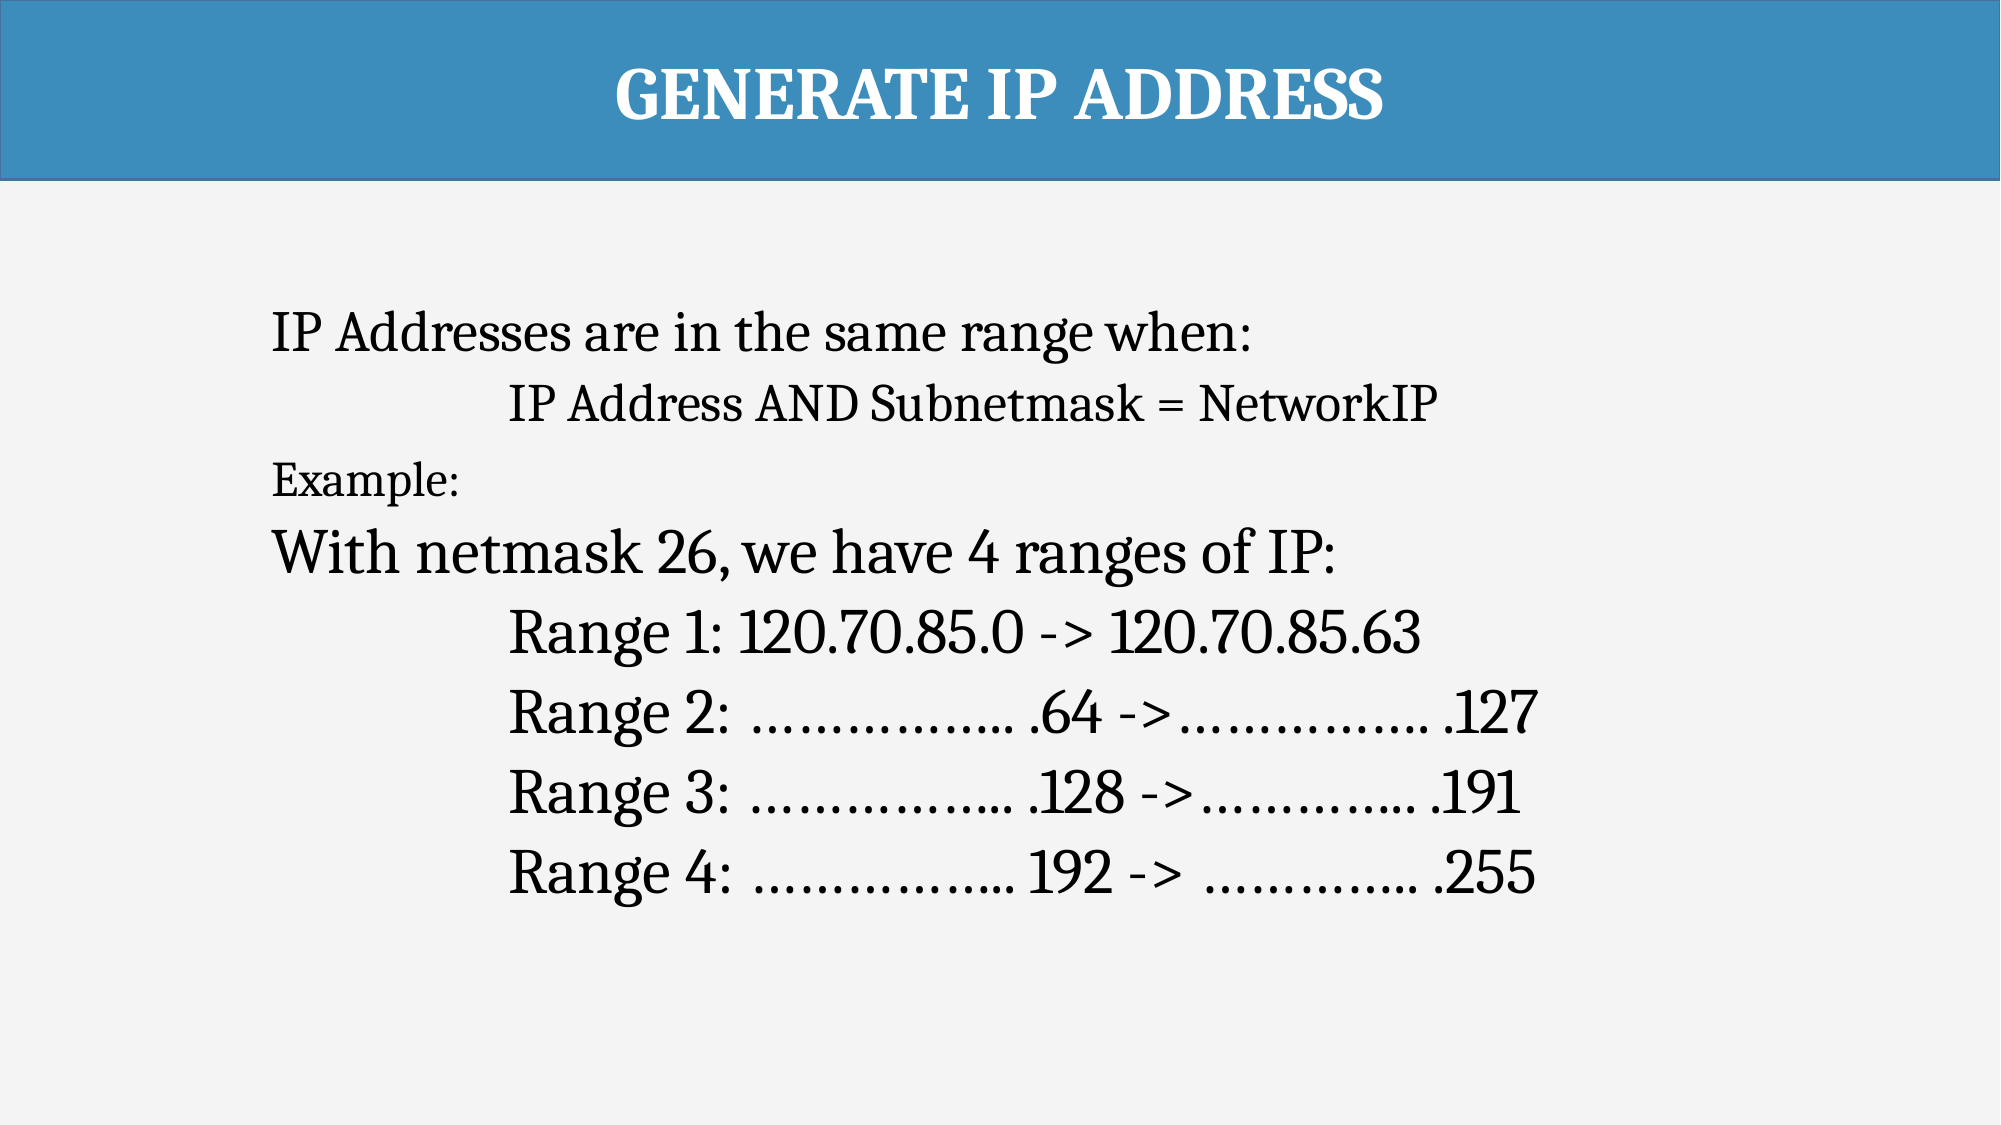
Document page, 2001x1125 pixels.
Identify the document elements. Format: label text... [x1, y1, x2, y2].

text_box IP Addresses are in the same range when: IP Address AND Subnetmask = NetworkIP Example: With netmask 26, we have 4 ranges of IP: Range 1: 120.70.85.0 -> 120.70.85.63 Range 2: …………….. .64 ->……………. .127 Range 3: …………….. .128 ->………….. .191 Range 4: …………….. 192 -> ………….. .255 [256, 293, 1832, 1125]
text_box GENERATE IP ADDRESS [0, 0, 2000, 181]
